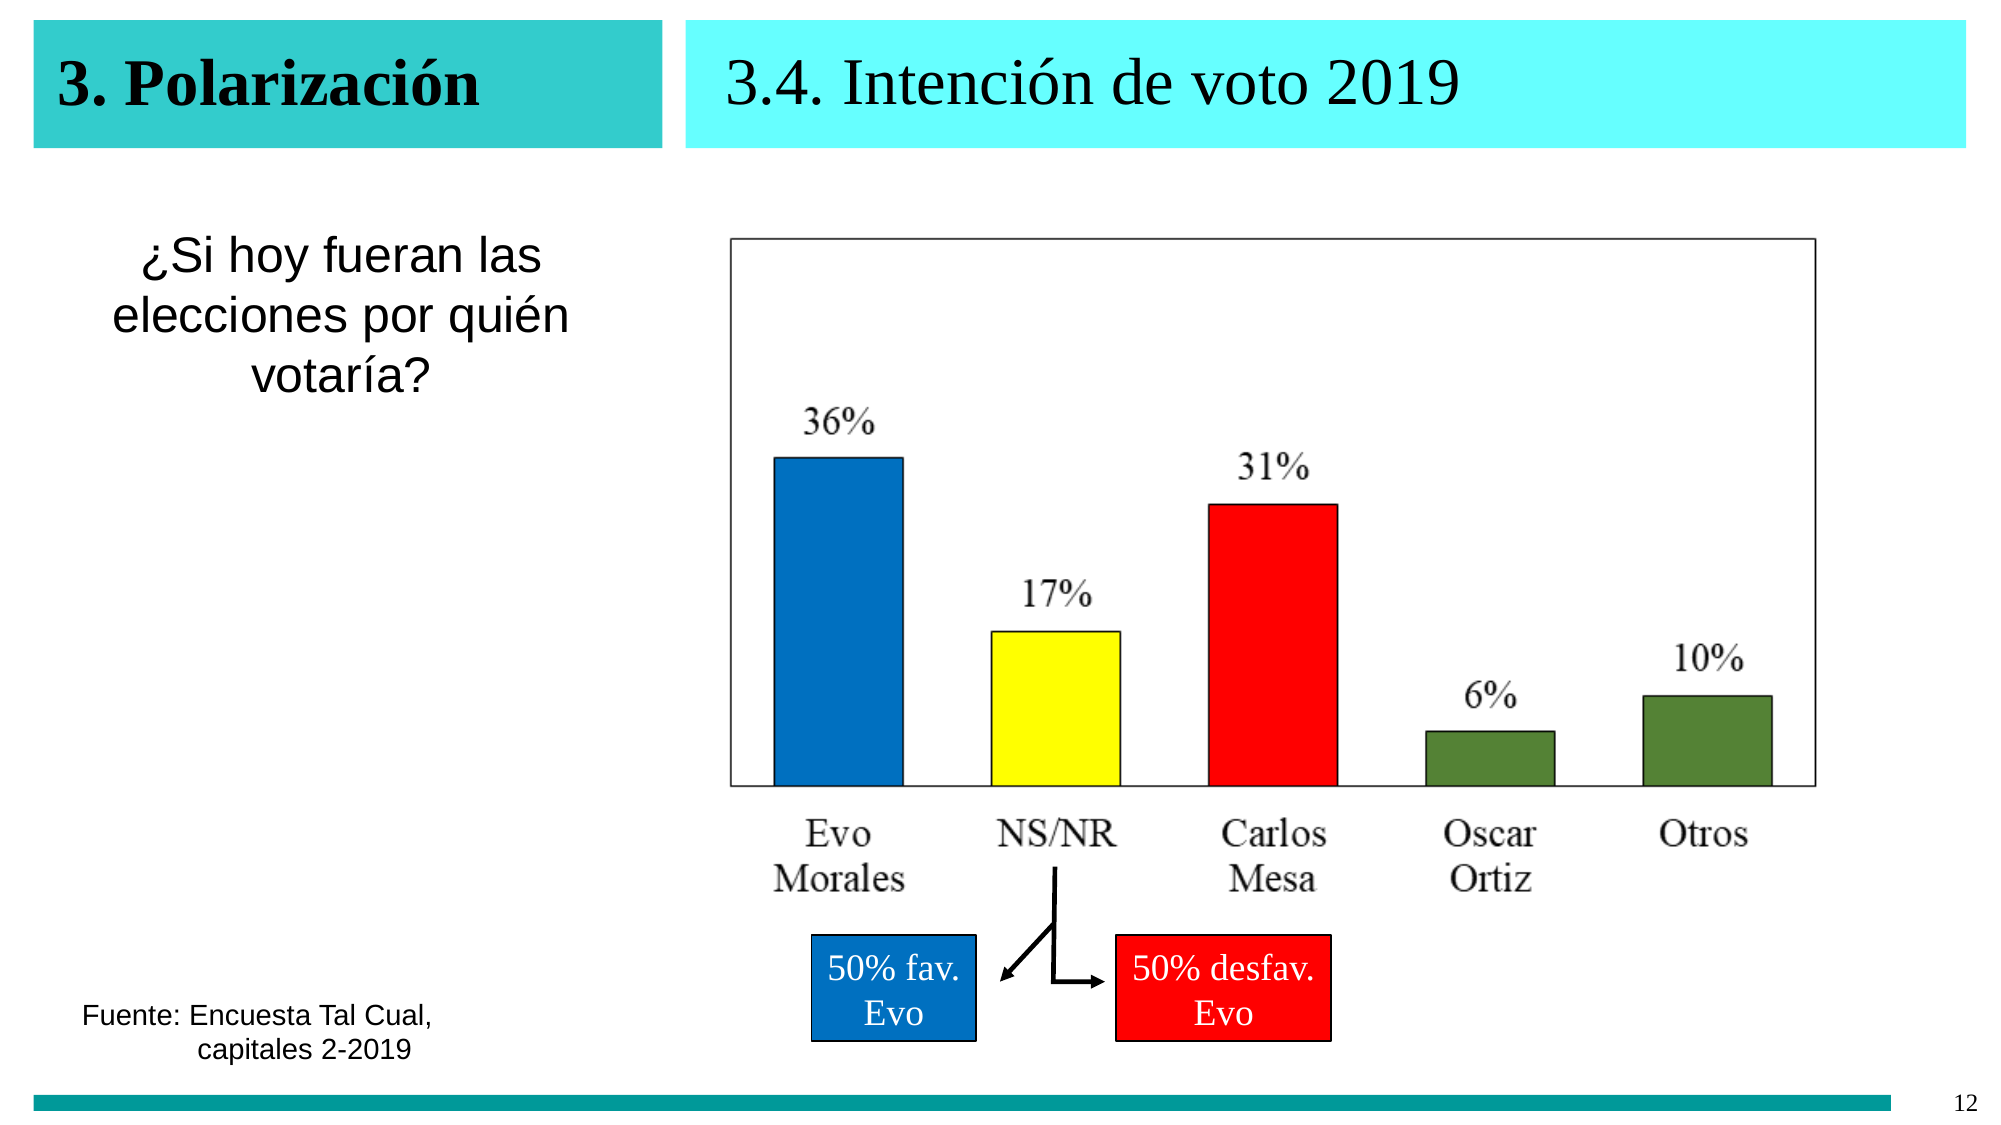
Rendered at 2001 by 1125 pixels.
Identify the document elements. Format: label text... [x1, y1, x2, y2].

slide_number ‹#› [1543, 1071, 1994, 1125]
picture [694, 202, 1852, 924]
text_box ¿Si hoy fueran las elecciones por quién votaría? [17, 215, 666, 413]
text_box 3.4. Intención de voto 2019 [710, 39, 1953, 137]
text_box [1053, 933, 1105, 988]
text_box 50% fav. Evo [811, 935, 977, 1042]
text_box Fuente: Encuesta Tal Cual, capitales 2-2019 [66, 988, 458, 1075]
text_box 50% desfav. Evo [1116, 935, 1332, 1042]
text_box 3. Polarización [42, 36, 641, 133]
